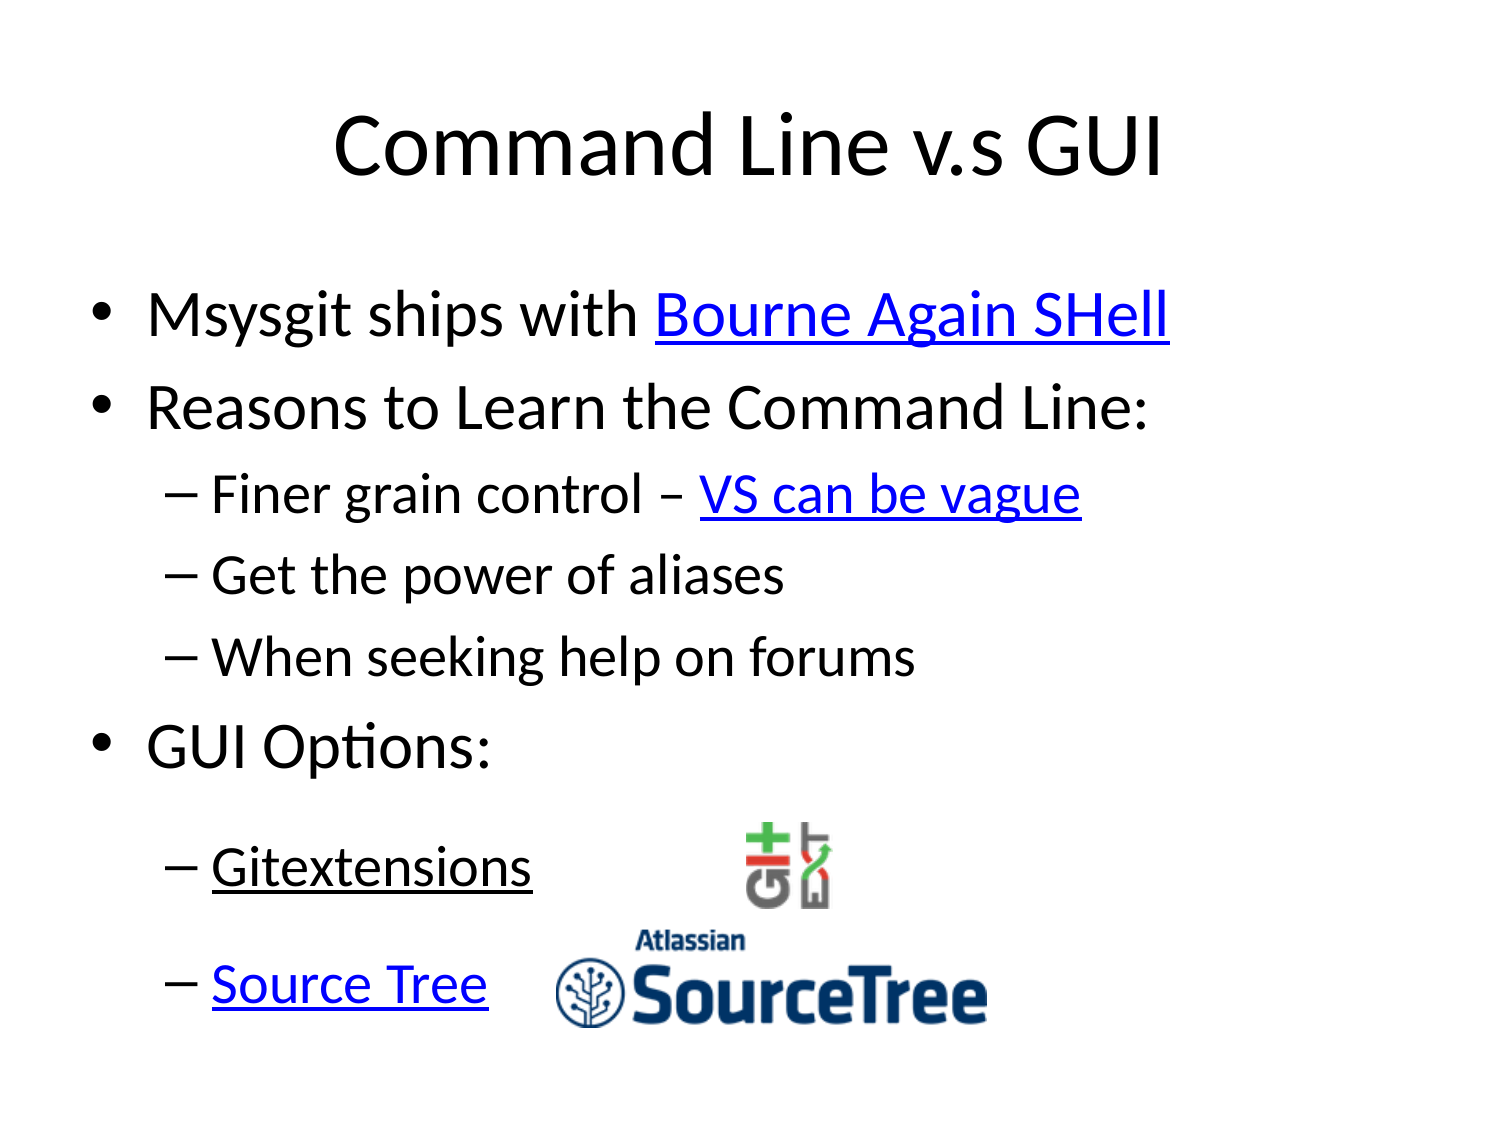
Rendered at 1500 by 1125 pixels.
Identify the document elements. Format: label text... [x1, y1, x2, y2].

list Msysgit ships with Bourne Again SHell Reasons to Learn the Command Line: Finer grain control – VS can be vague Get the power of aliases When seeking help on forums GUI Options: Gitextensions Source Tree [75, 262, 1425, 1047]
picture [746, 822, 833, 909]
title Command Line v.s GUI [75, 45, 1425, 233]
picture [556, 928, 987, 1028]
